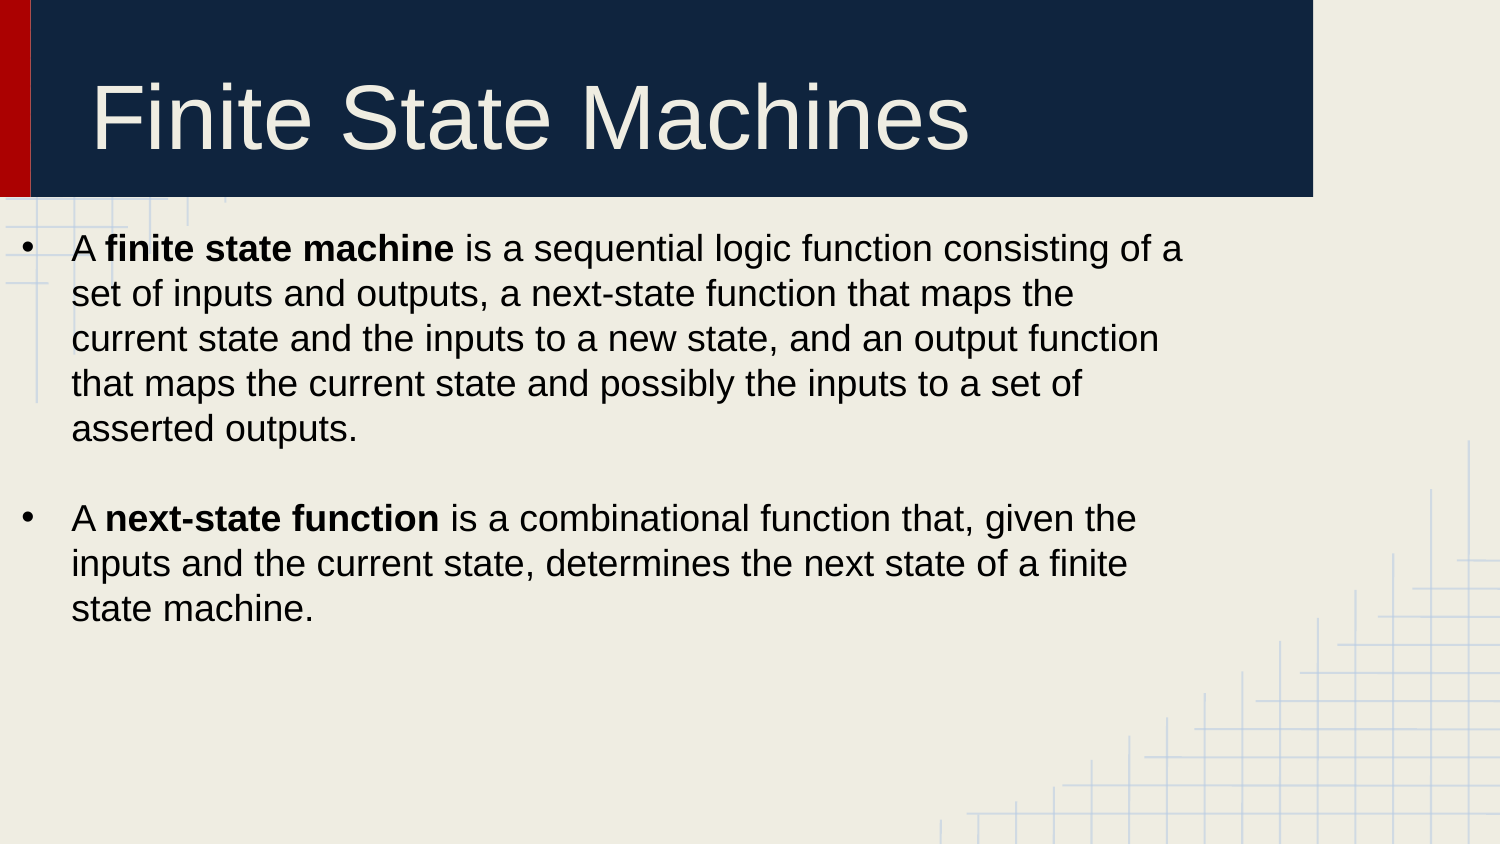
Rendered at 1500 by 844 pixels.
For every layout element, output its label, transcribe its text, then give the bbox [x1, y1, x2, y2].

text_box A finite state machine is a sequential logic function consisting of a set of inputs and outputs, a next-state function that maps the current state and the inputs to a new state, and an output function that maps the current state and possibly the inputs to a set of asserted outputs. A next-state function is a combinational function that, given the inputs and the current state, determines the next state of a finite state machine. [0, 216, 1200, 814]
title Finite State Machines [75, 16, 1276, 183]
